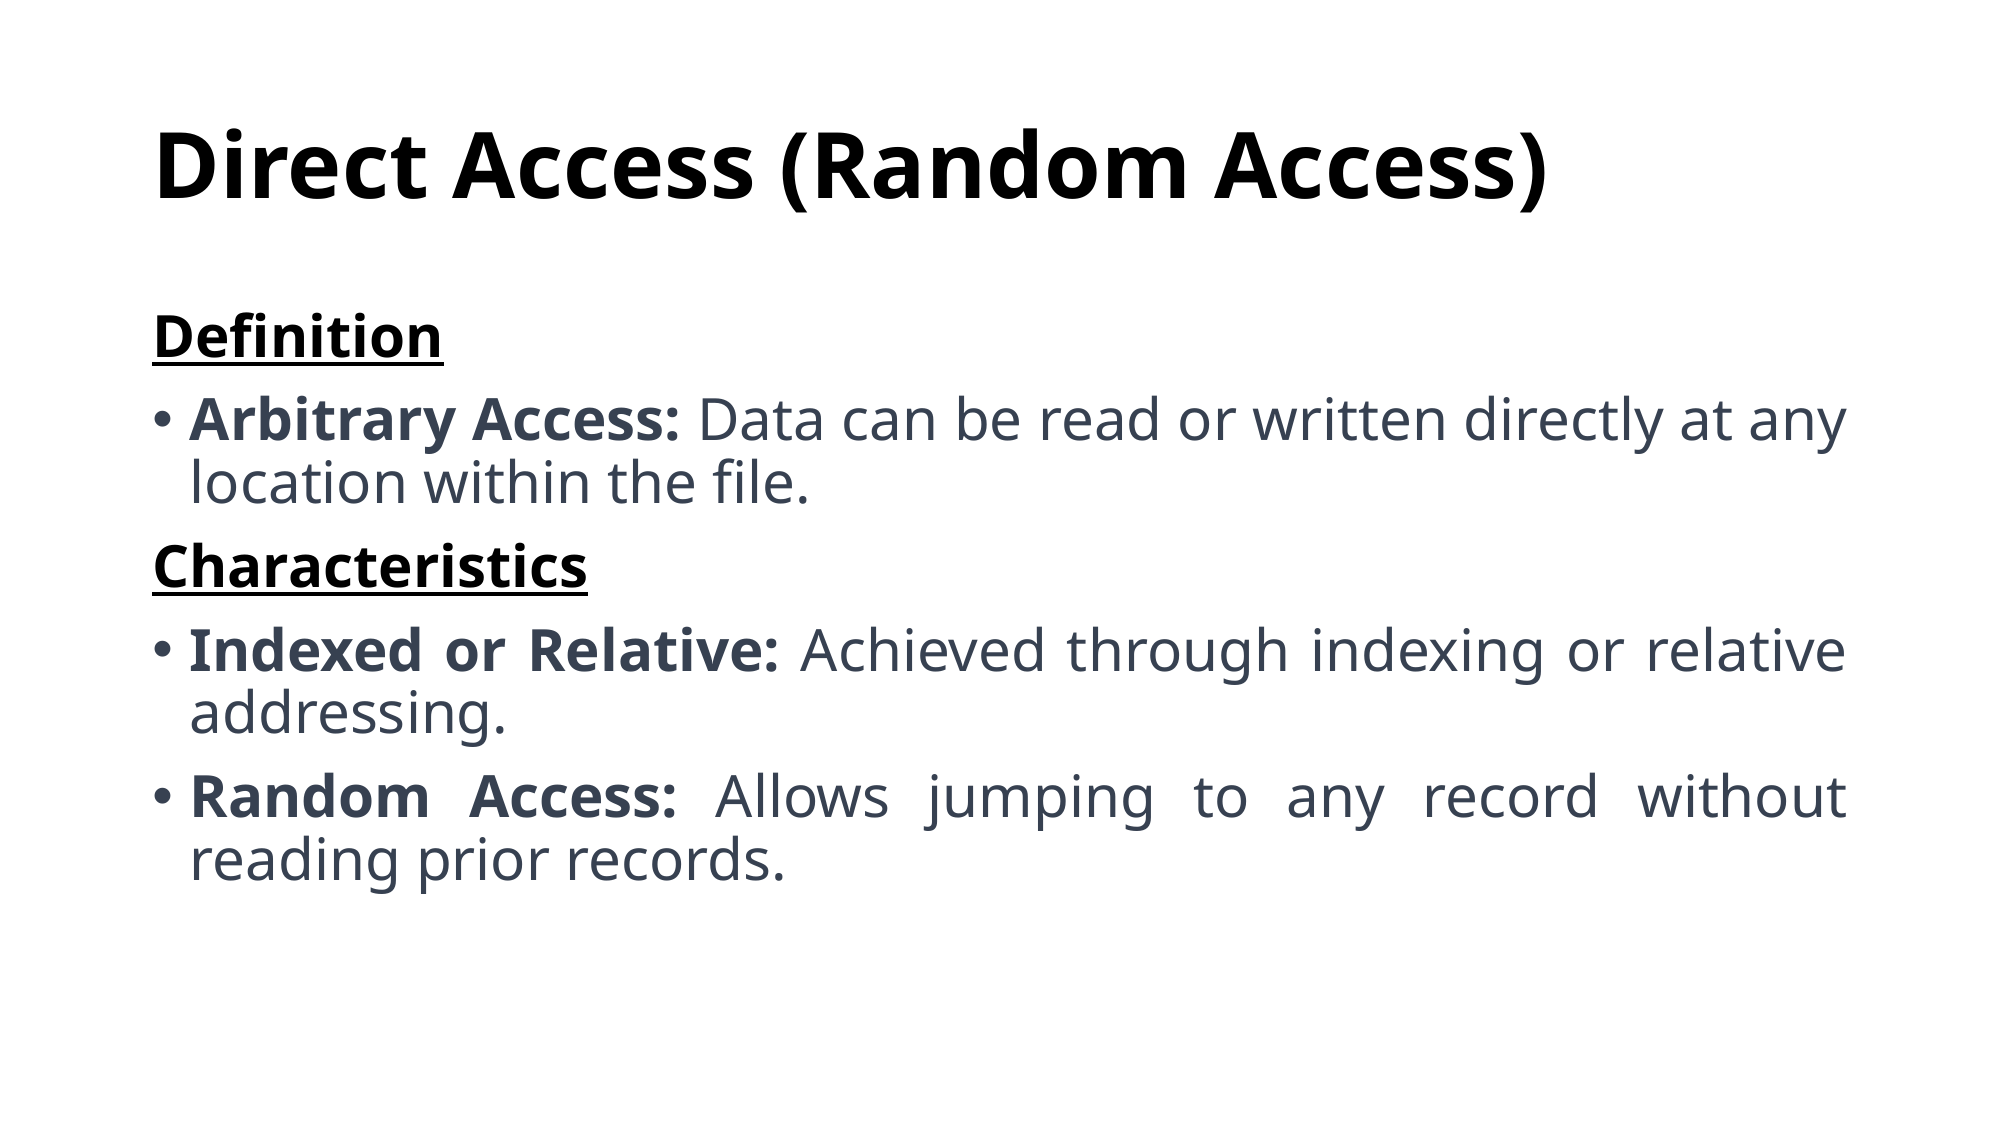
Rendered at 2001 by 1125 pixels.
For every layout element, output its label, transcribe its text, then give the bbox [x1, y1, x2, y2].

title Direct Access (Random Access) [137, 59, 1863, 278]
list Definition Arbitrary Access: Data can be read or written directly at any location within the file. Characteristics Indexed or Relative: Achieved through indexing or relative addressing. Random Access: Allows jumping to any record without reading prior records. [137, 299, 1863, 1014]
